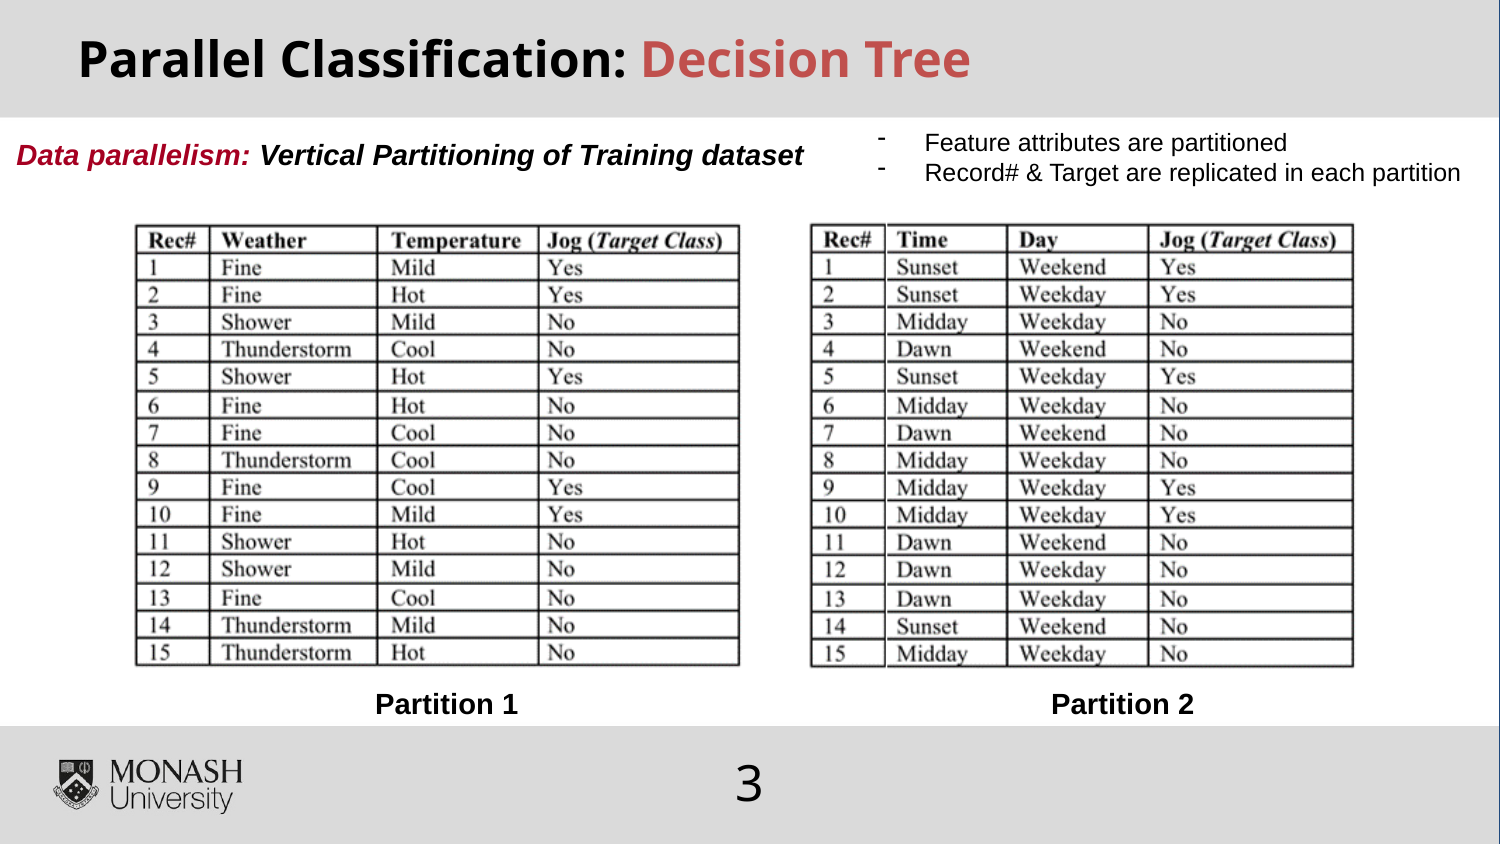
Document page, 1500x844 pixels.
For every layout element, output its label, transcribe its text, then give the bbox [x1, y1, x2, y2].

text_box Feature attributes are partitioned Record# & Target are replicated in each partition [862, 118, 1500, 194]
text_box Data parallelism: Vertical Partitioning of Training dataset [1, 128, 836, 179]
text_box Partition 1 [360, 683, 542, 728]
text_box Partition 2 [1036, 683, 1218, 728]
picture [0, 0, 1499, 844]
list Parallel Classification: Decision Tree [45, 19, 1464, 97]
